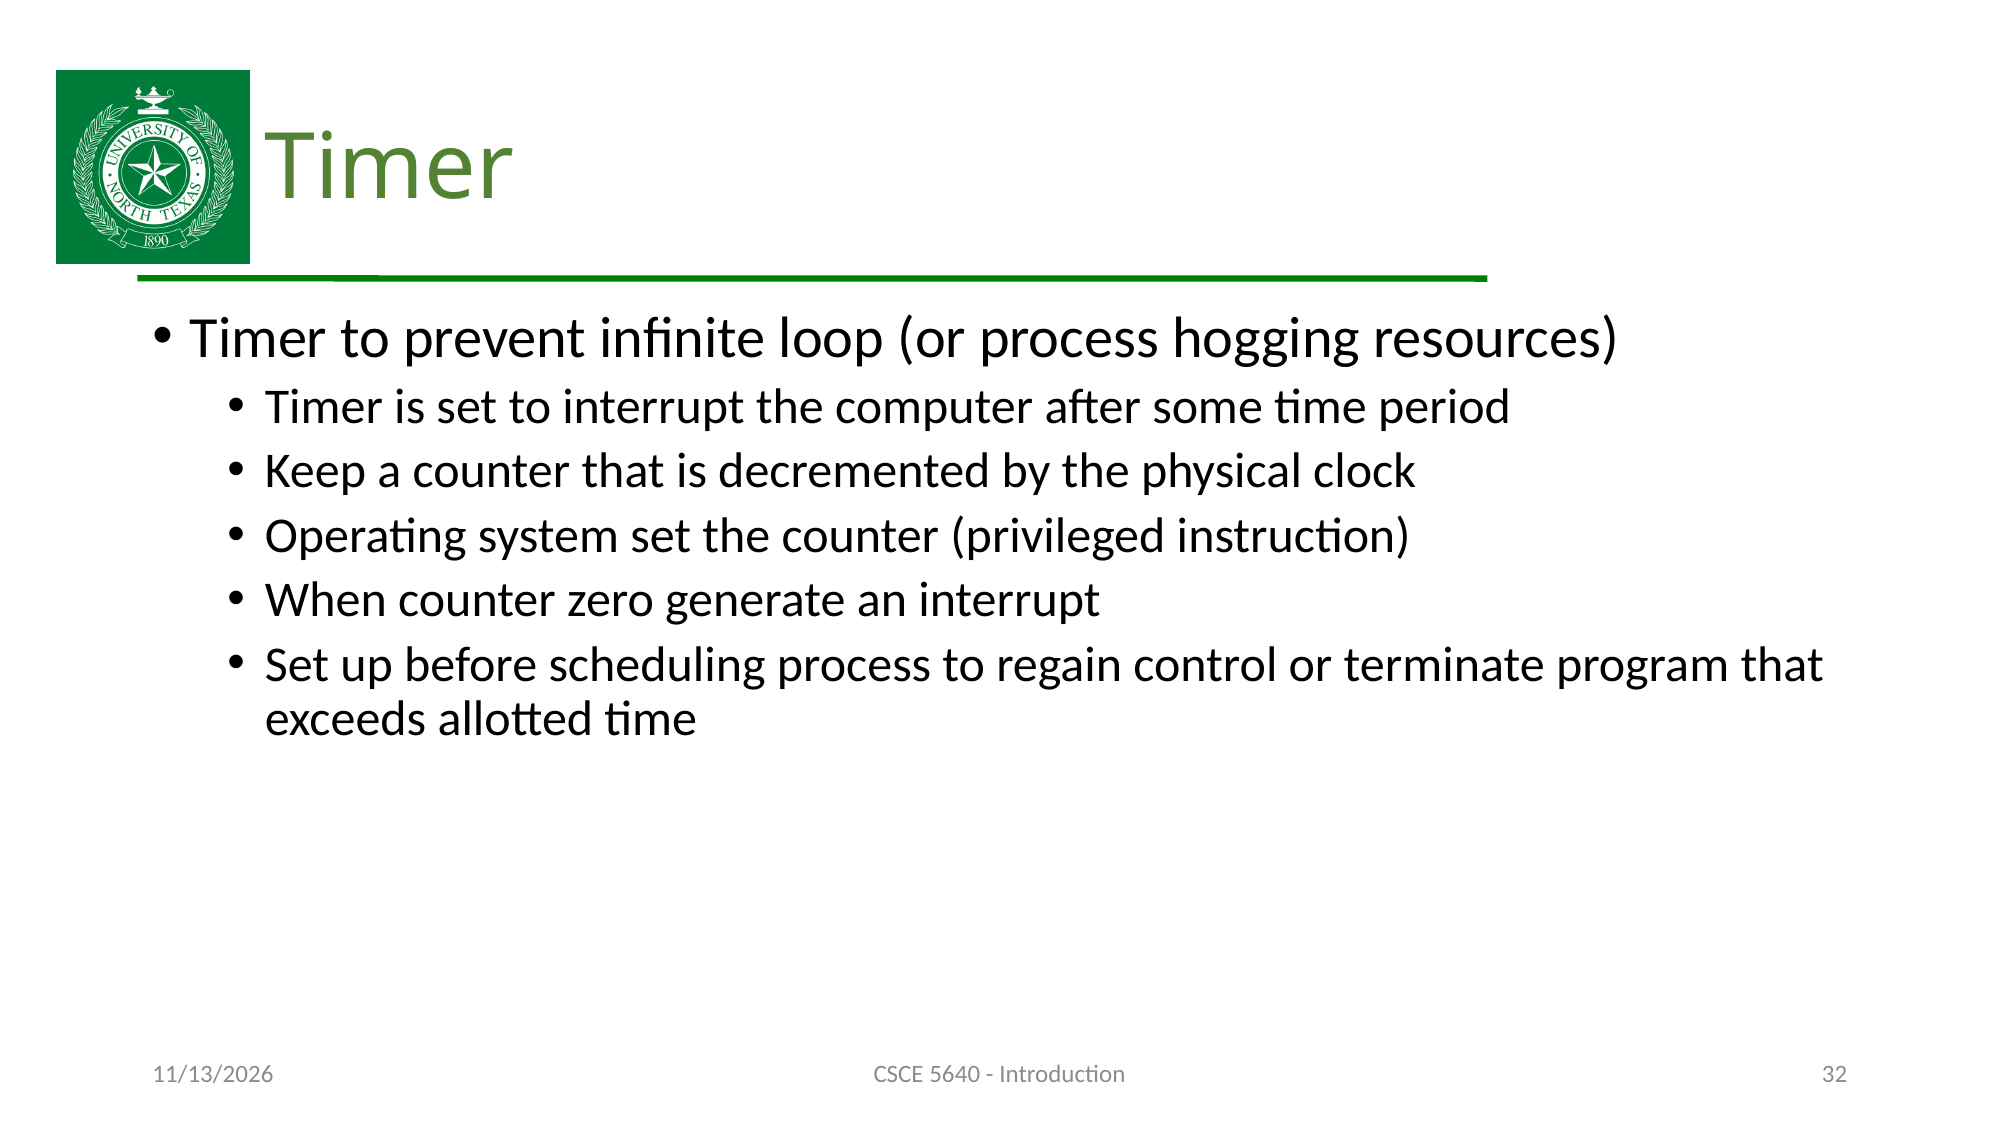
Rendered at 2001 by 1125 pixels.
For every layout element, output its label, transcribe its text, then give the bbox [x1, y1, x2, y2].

list Timer to prevent infinite loop (or process hogging resources) Timer is set to interrupt the computer after some time period Keep a counter that is decremented by the physical clock Operating system set the counter (privileged instruction) When counter zero generate an interrupt Set up before scheduling process to regain control or terminate program that exceeds allotted time [137, 299, 1863, 1014]
title Timer [249, 59, 1863, 278]
footer CSCE 5640 - Introduction [662, 1042, 1338, 1103]
slide_number 32 [1412, 1042, 1863, 1103]
picture [56, 70, 249, 264]
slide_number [137, 1042, 588, 1103]
